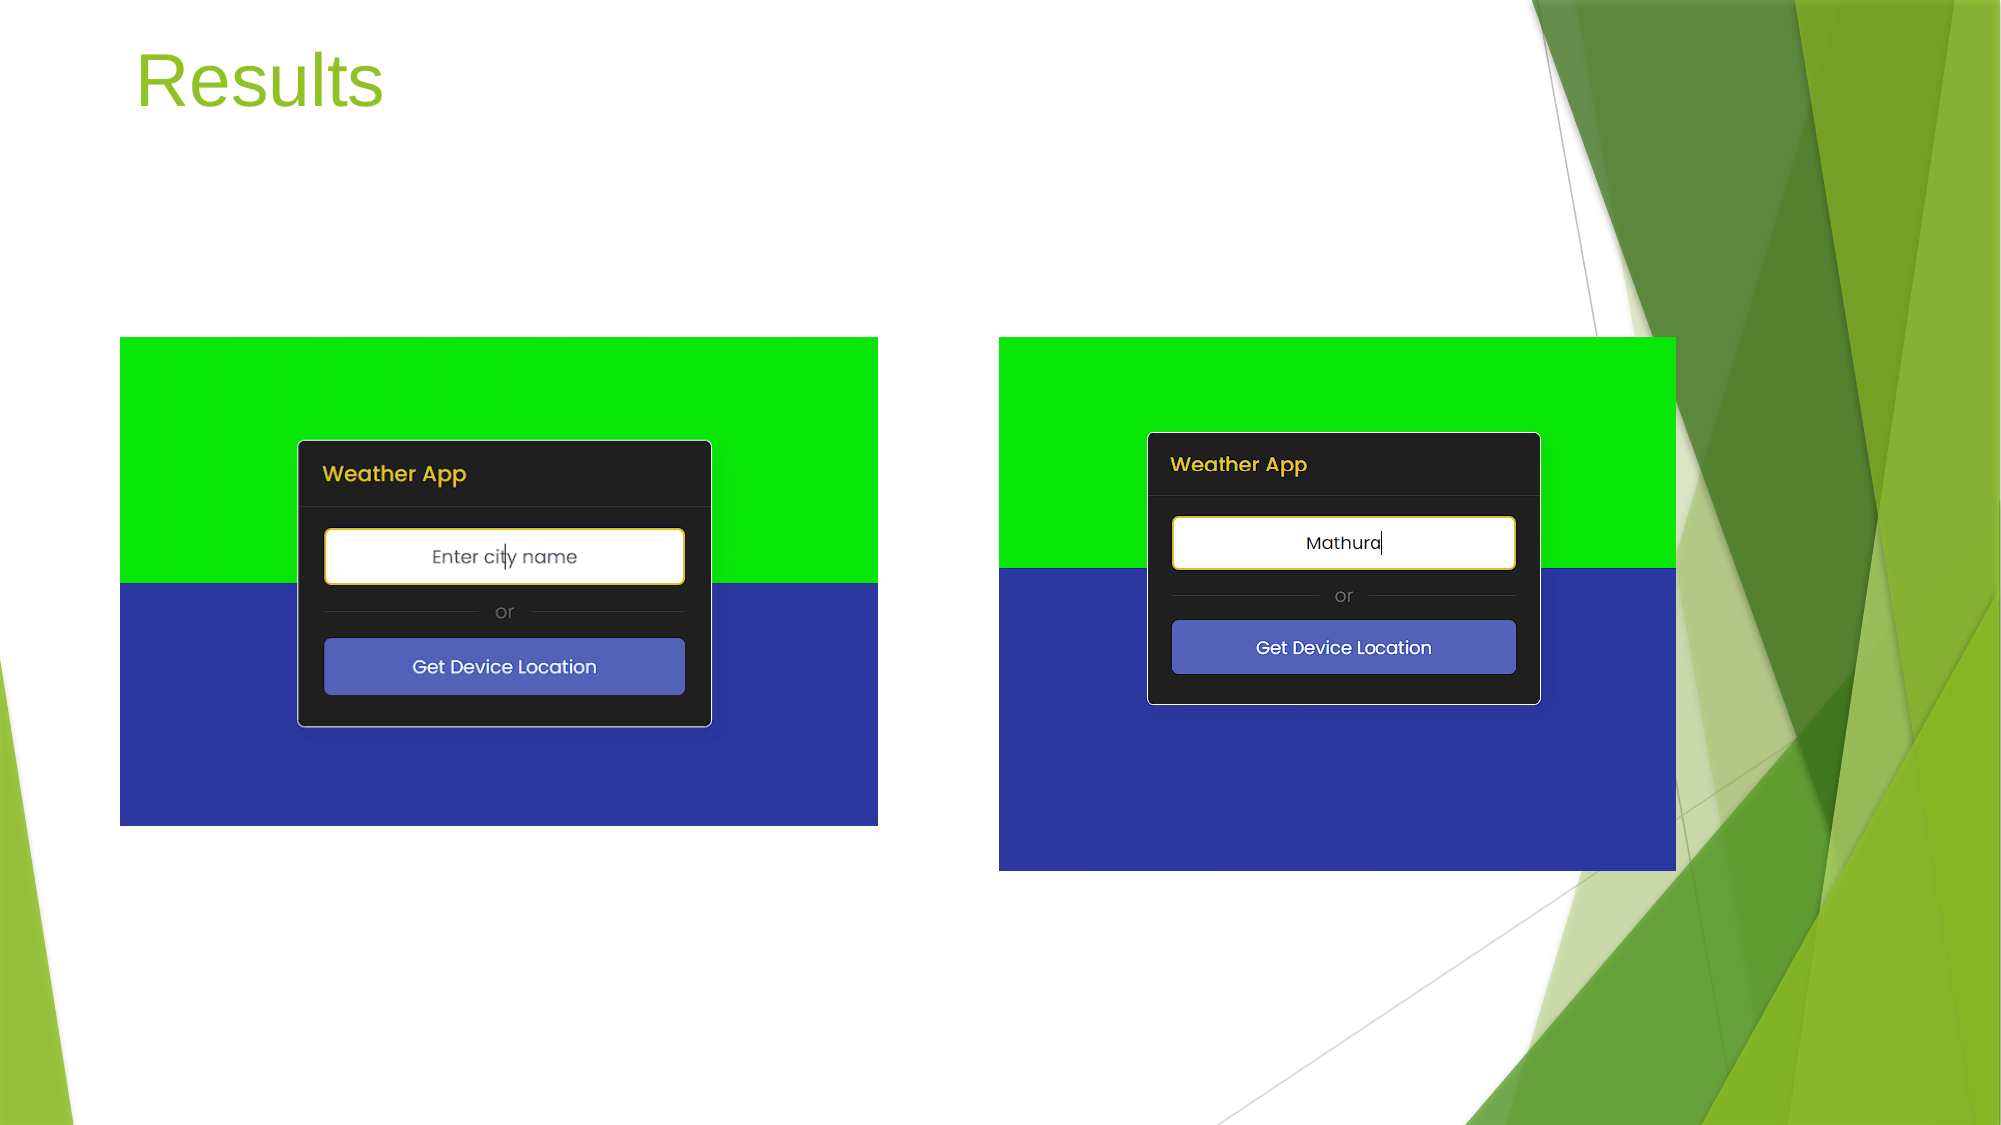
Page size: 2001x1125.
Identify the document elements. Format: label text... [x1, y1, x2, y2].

picture [999, 336, 1676, 872]
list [119, 336, 879, 826]
title Results [120, 23, 1771, 288]
